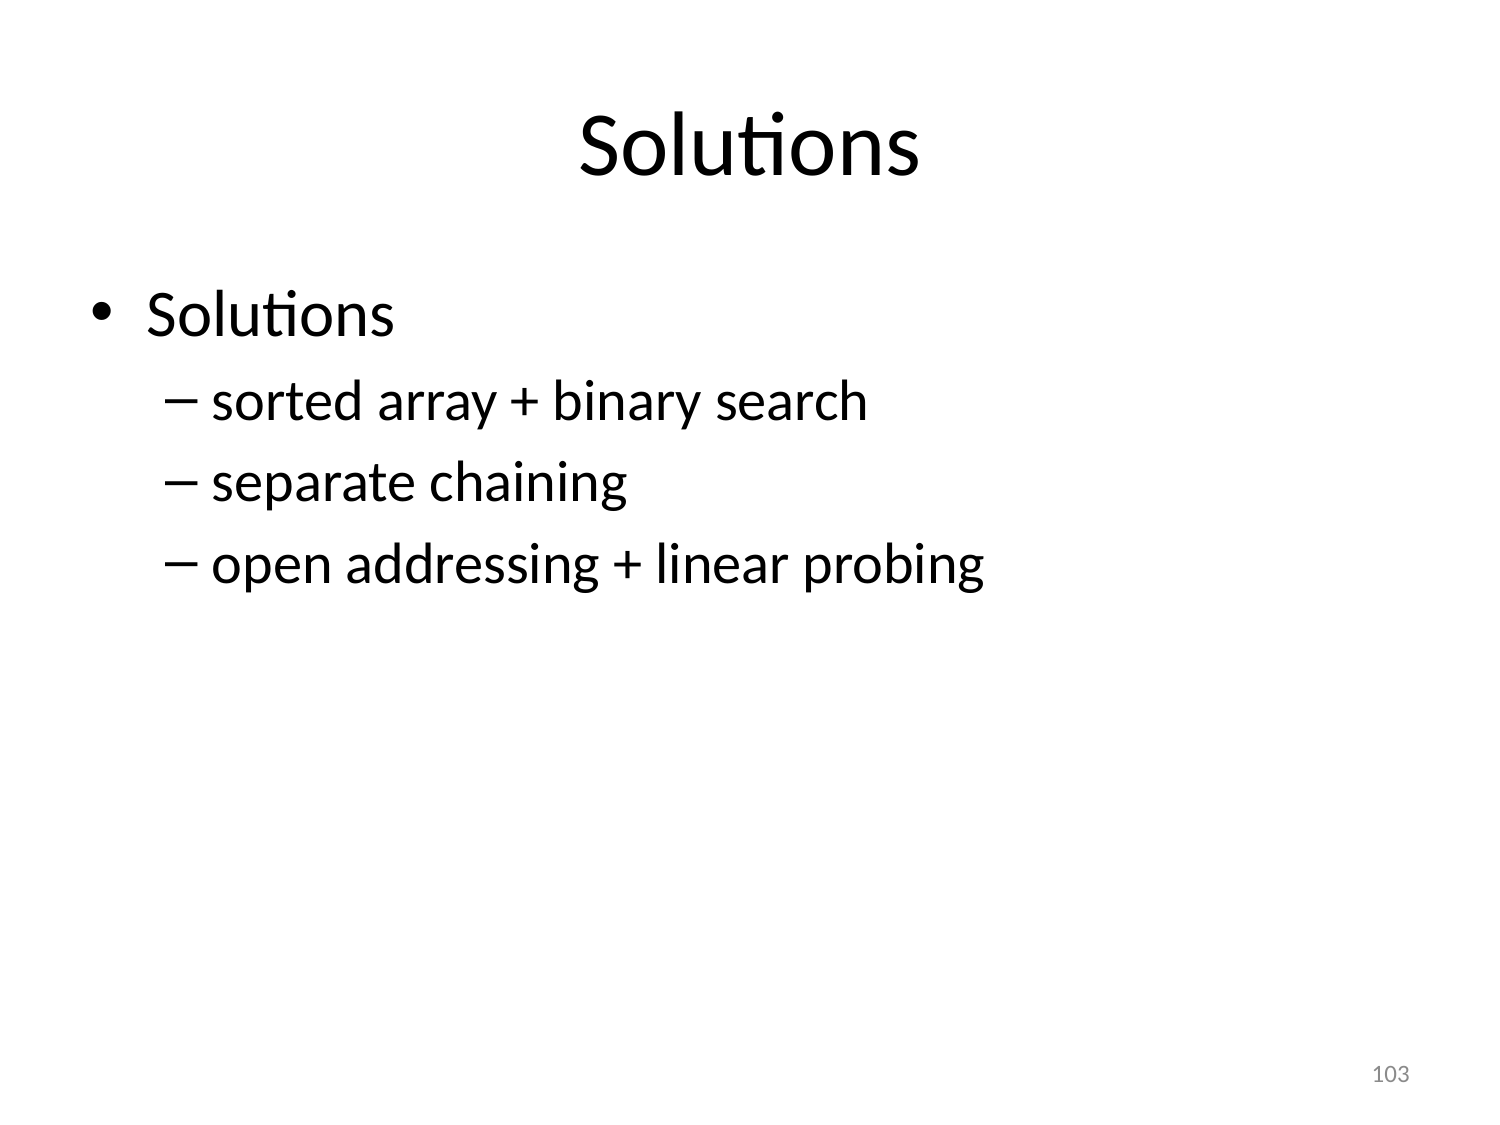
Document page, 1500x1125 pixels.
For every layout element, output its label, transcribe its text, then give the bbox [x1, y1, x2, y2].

slide_number 103 [1074, 1042, 1425, 1103]
list Solutions sorted array + binary search separate chaining open addressing + linear probing [75, 262, 1425, 1005]
title Solutions [75, 45, 1425, 233]
